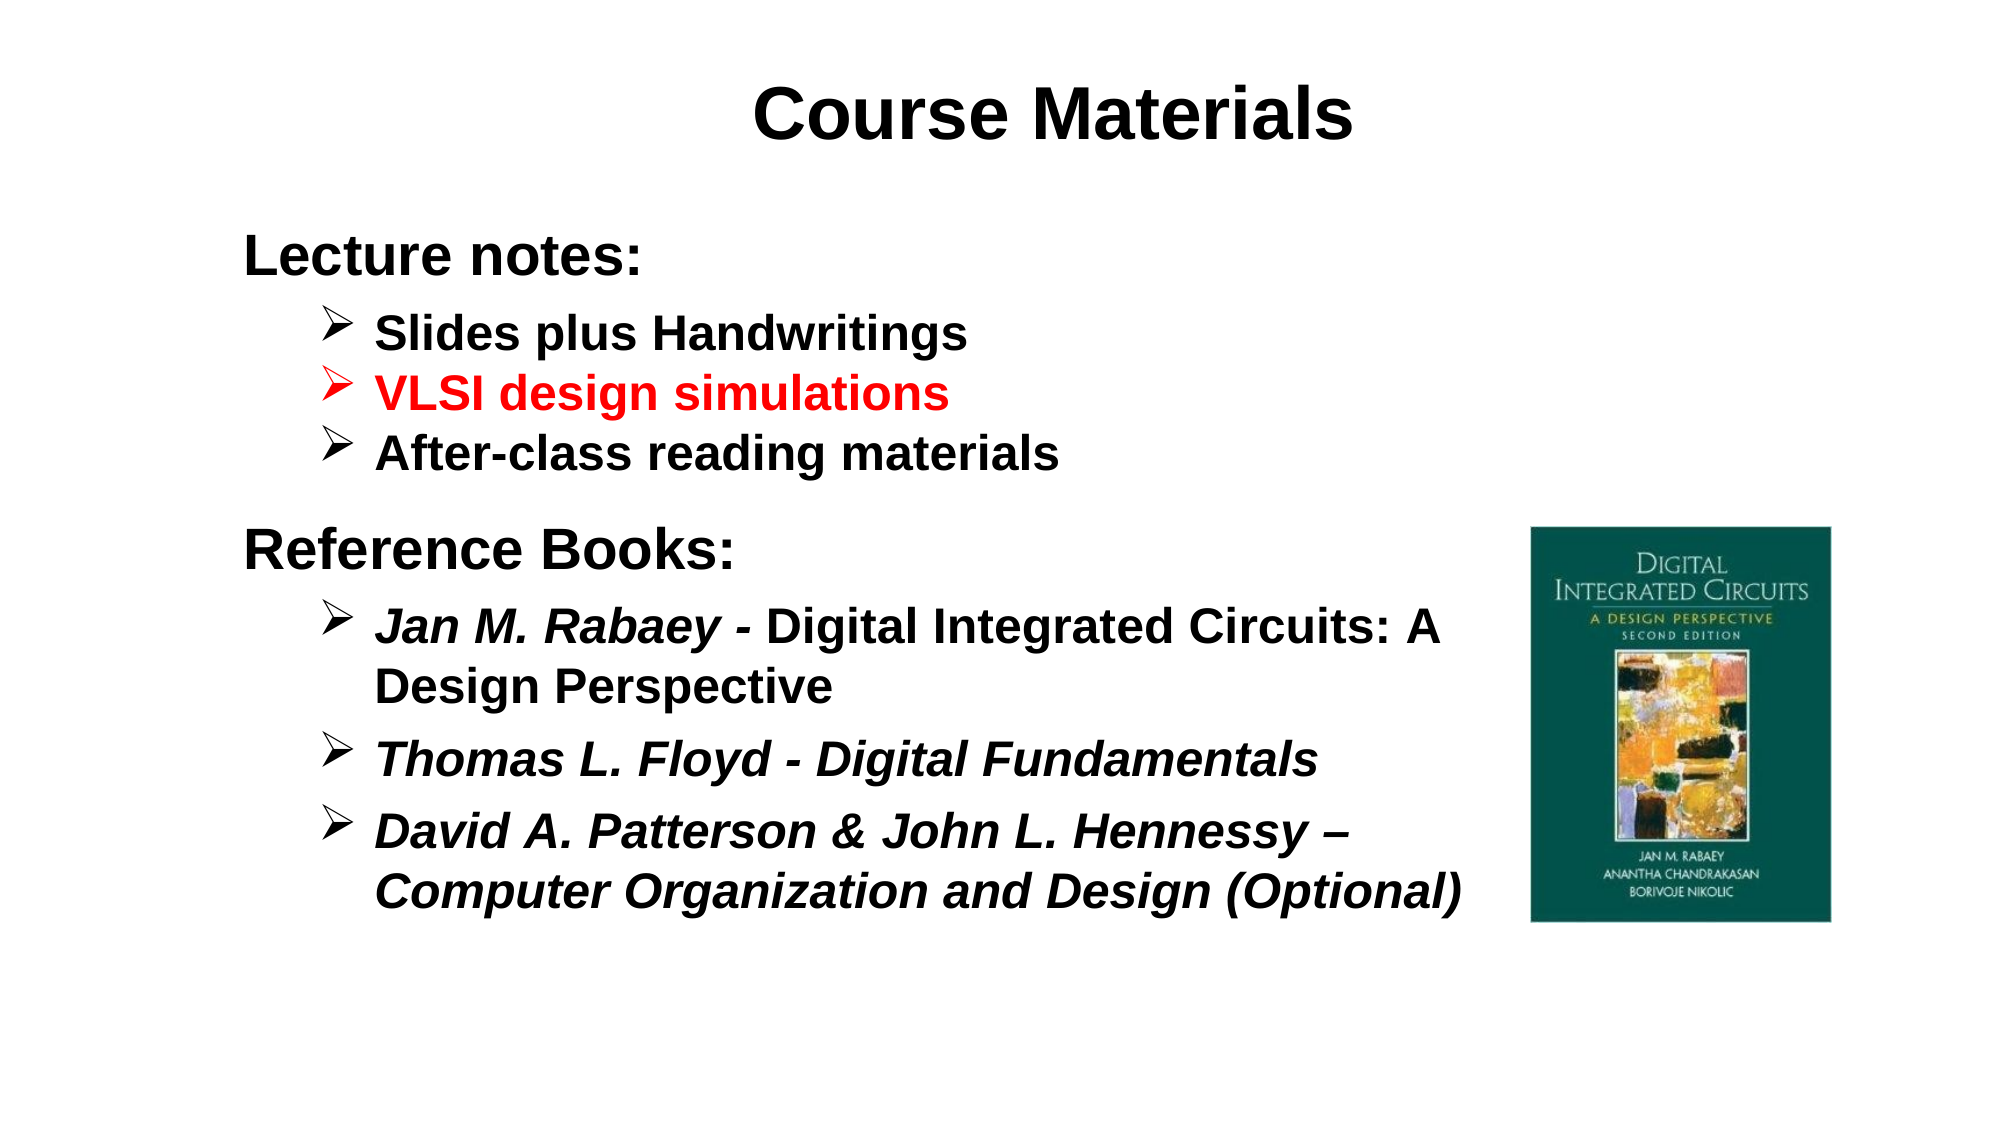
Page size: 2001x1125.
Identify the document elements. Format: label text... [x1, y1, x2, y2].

text_box Lecture notes: Slides plus Handwritings VLSI design simulations After-class reading materials Reference Books: Jan M. Rabaey - Digital Integrated Circuits: A Design Perspective Thomas L. Floyd - Digital Fundamentals David A. Patterson & John L. Hennessy – Computer Organization and Design (Optional) [241, 200, 1465, 919]
picture [1530, 526, 1832, 923]
title Course Materials [750, 62, 1359, 200]
